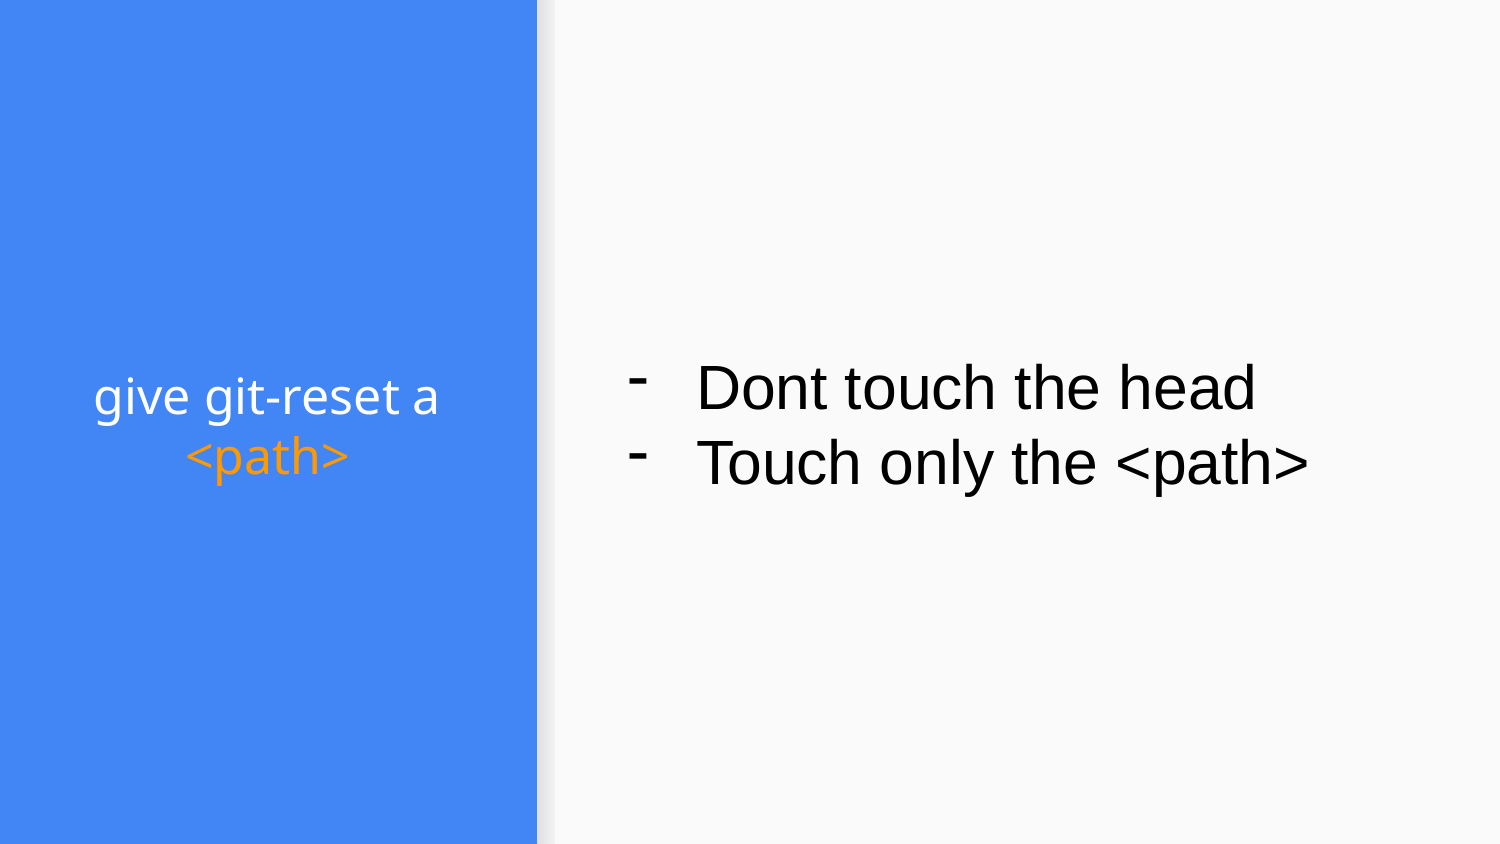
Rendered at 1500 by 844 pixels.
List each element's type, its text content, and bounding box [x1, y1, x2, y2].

text_box Dont touch the head Touch only the <path> [606, 163, 1418, 681]
title give git-reset a <path> [37, 343, 498, 501]
